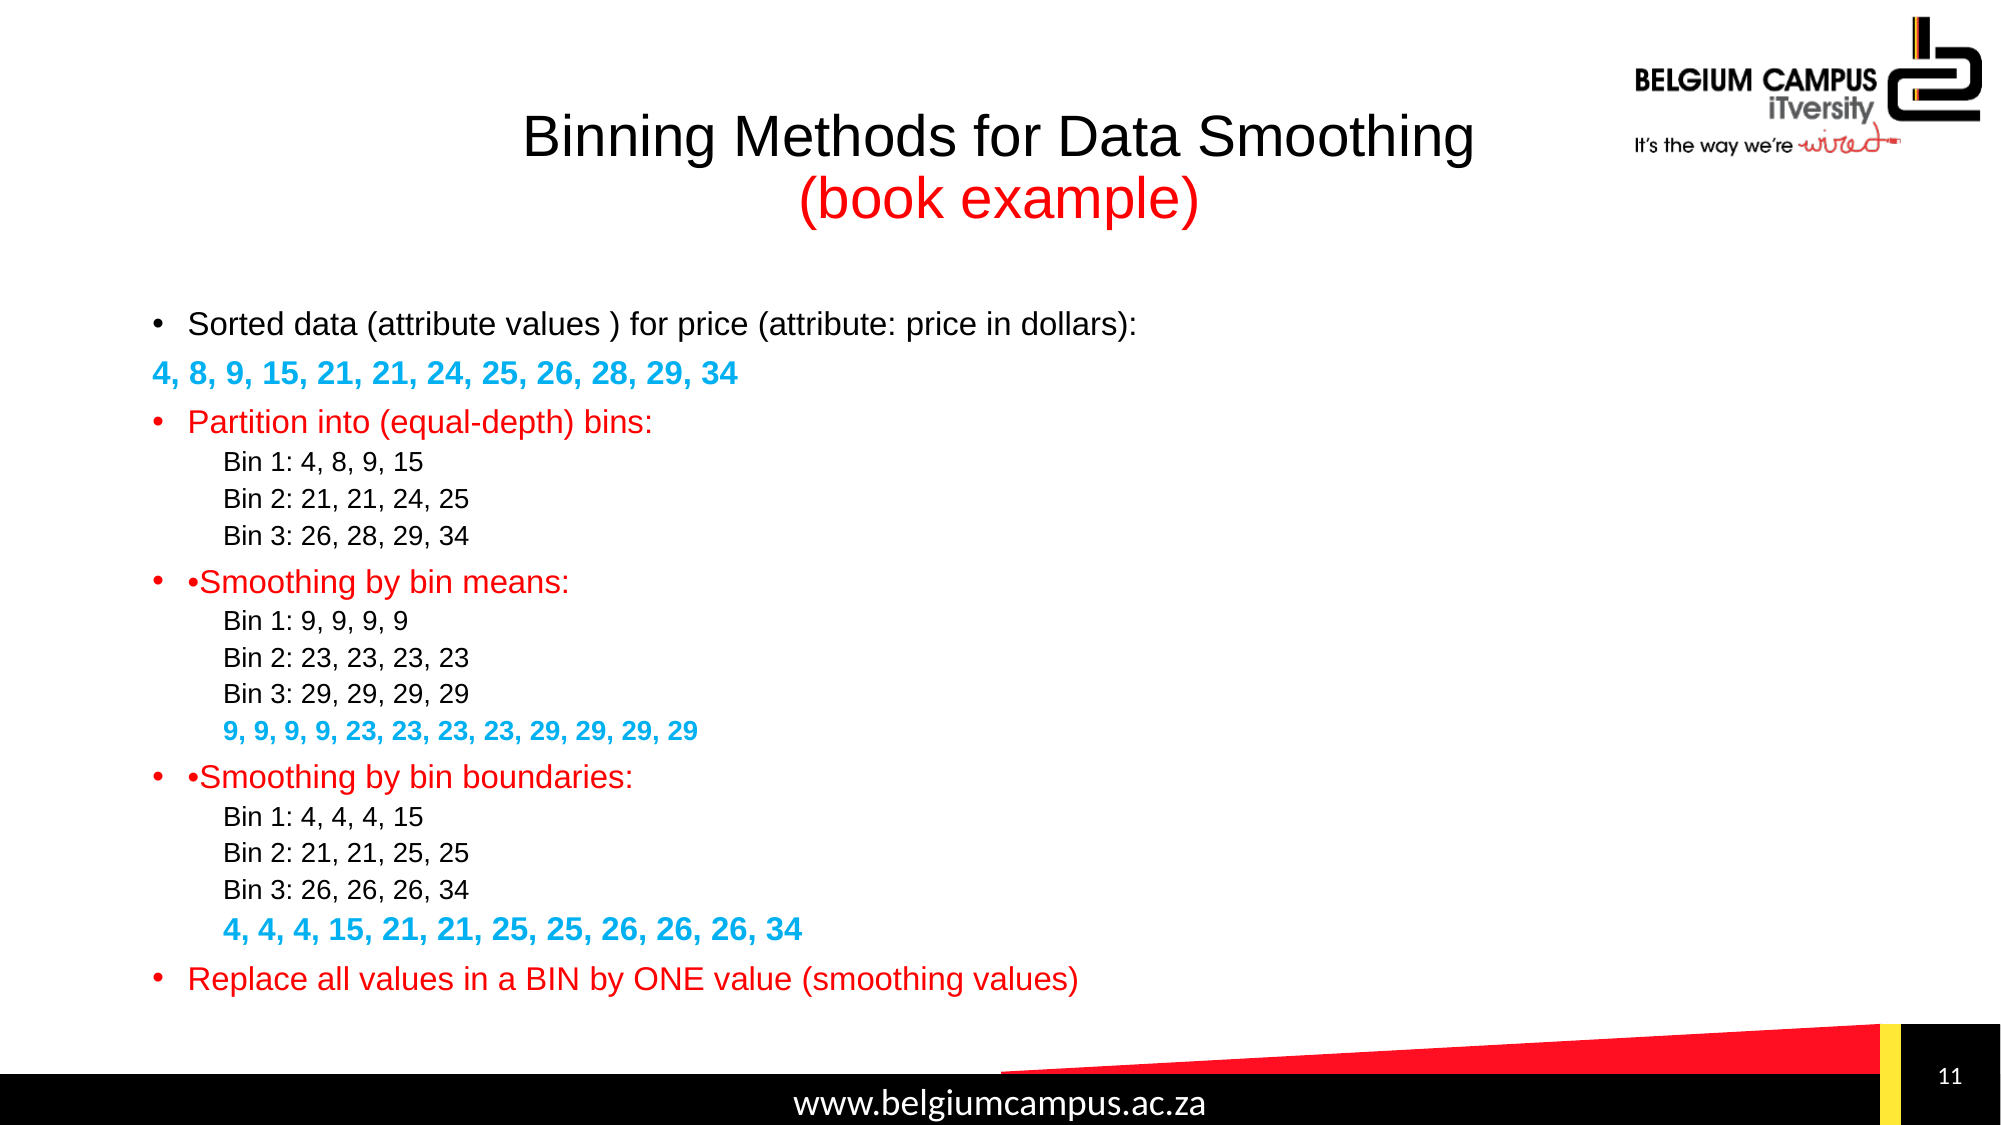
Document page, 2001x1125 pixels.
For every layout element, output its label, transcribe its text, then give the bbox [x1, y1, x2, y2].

title Binning Methods for Data Smoothing (book example) [137, 59, 1863, 278]
list Sorted data (attribute values ) for price (attribute: price in dollars): 4, 8, 9, 15, 21, 21, 24, 25, 26, 28, 29, 34 Partition into (equal-depth) bins: Bin 1: 4, 8, 9, 15 Bin 2: 21, 21, 24, 25 Bin 3: 26, 28, 29, 34 •Smoothing by bin means: Bin 1: 9, 9, 9, 9 Bin 2: 23, 23, 23, 23 Bin 3: 29, 29, 29, 29 9, 9, 9, 9, 23, 23, 23, 23, 29, 29, 29, 29 •Smoothing by bin boundaries: Bin 1: 4, 4, 4, 15 Bin 2: 21, 21, 25, 25 Bin 3: 26, 26, 26, 34 4, 4, 4, 15, 21, 21, 25, 25, 26, 26, 26, 34 Replace all values in a BIN by ONE value (smoothing values) [137, 299, 1863, 1014]
picture [1631, 0, 1986, 198]
